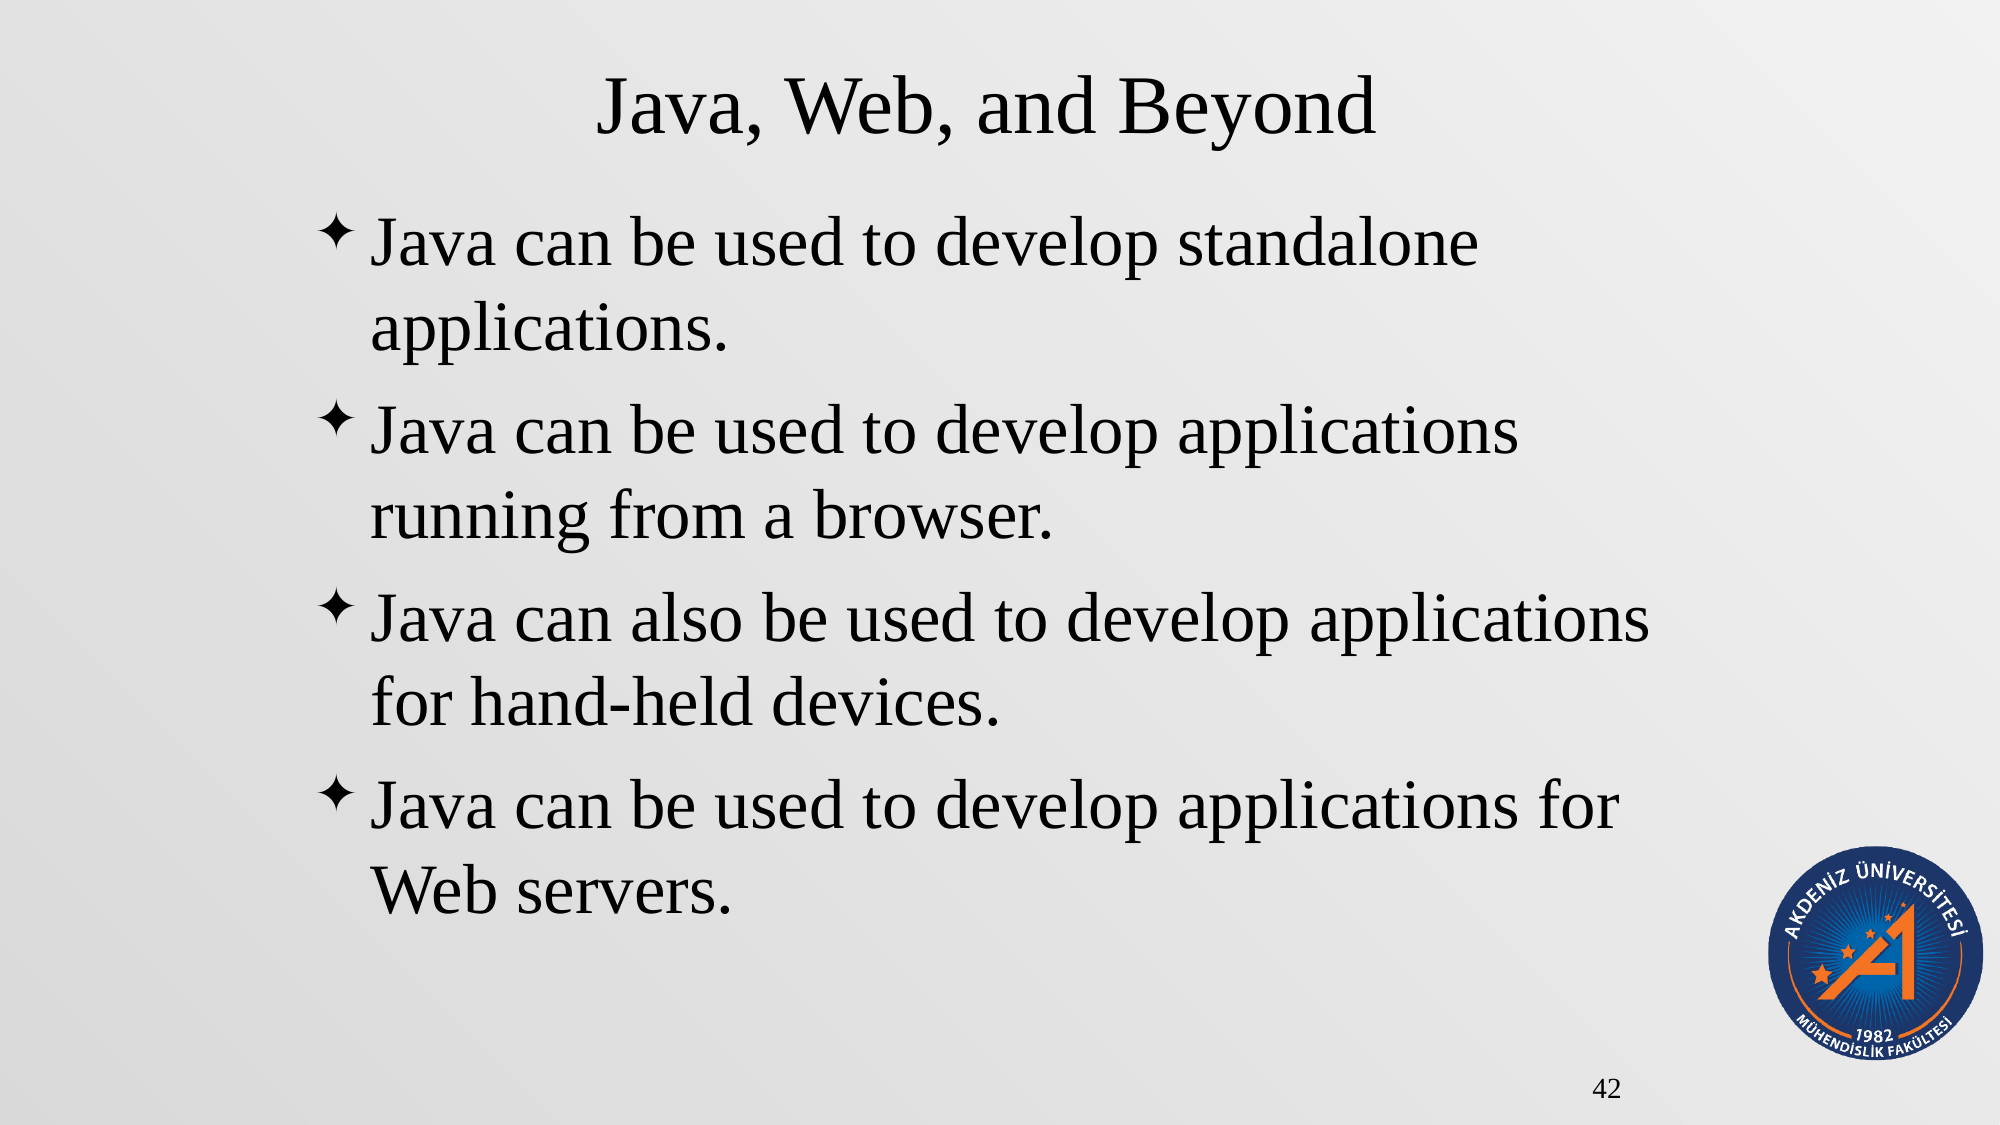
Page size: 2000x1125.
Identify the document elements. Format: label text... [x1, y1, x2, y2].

text_box Java can be used to develop standalone applications. Java can be used to develop applications running from a browser. Java can also be used to develop applications for hand-held devices. Java can be used to develop applications for Web servers. [299, 187, 1688, 1038]
picture [1767, 843, 1985, 1061]
text_box Java, Web, and Beyond [349, 37, 1625, 163]
text_box 42 [1324, 1049, 1638, 1125]
